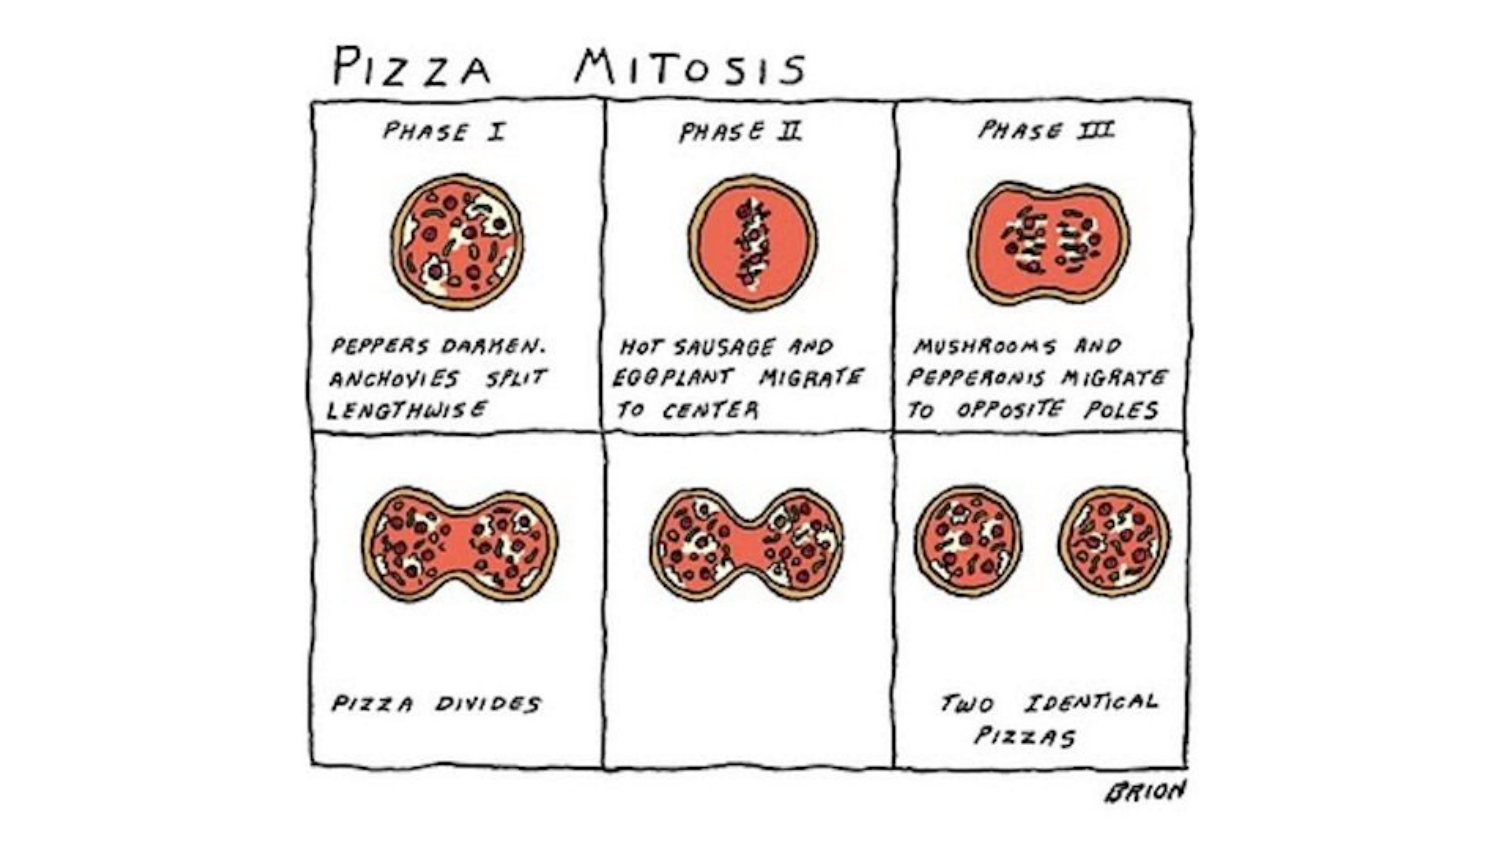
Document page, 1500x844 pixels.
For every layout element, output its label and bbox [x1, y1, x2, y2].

picture [301, 24, 1199, 820]
